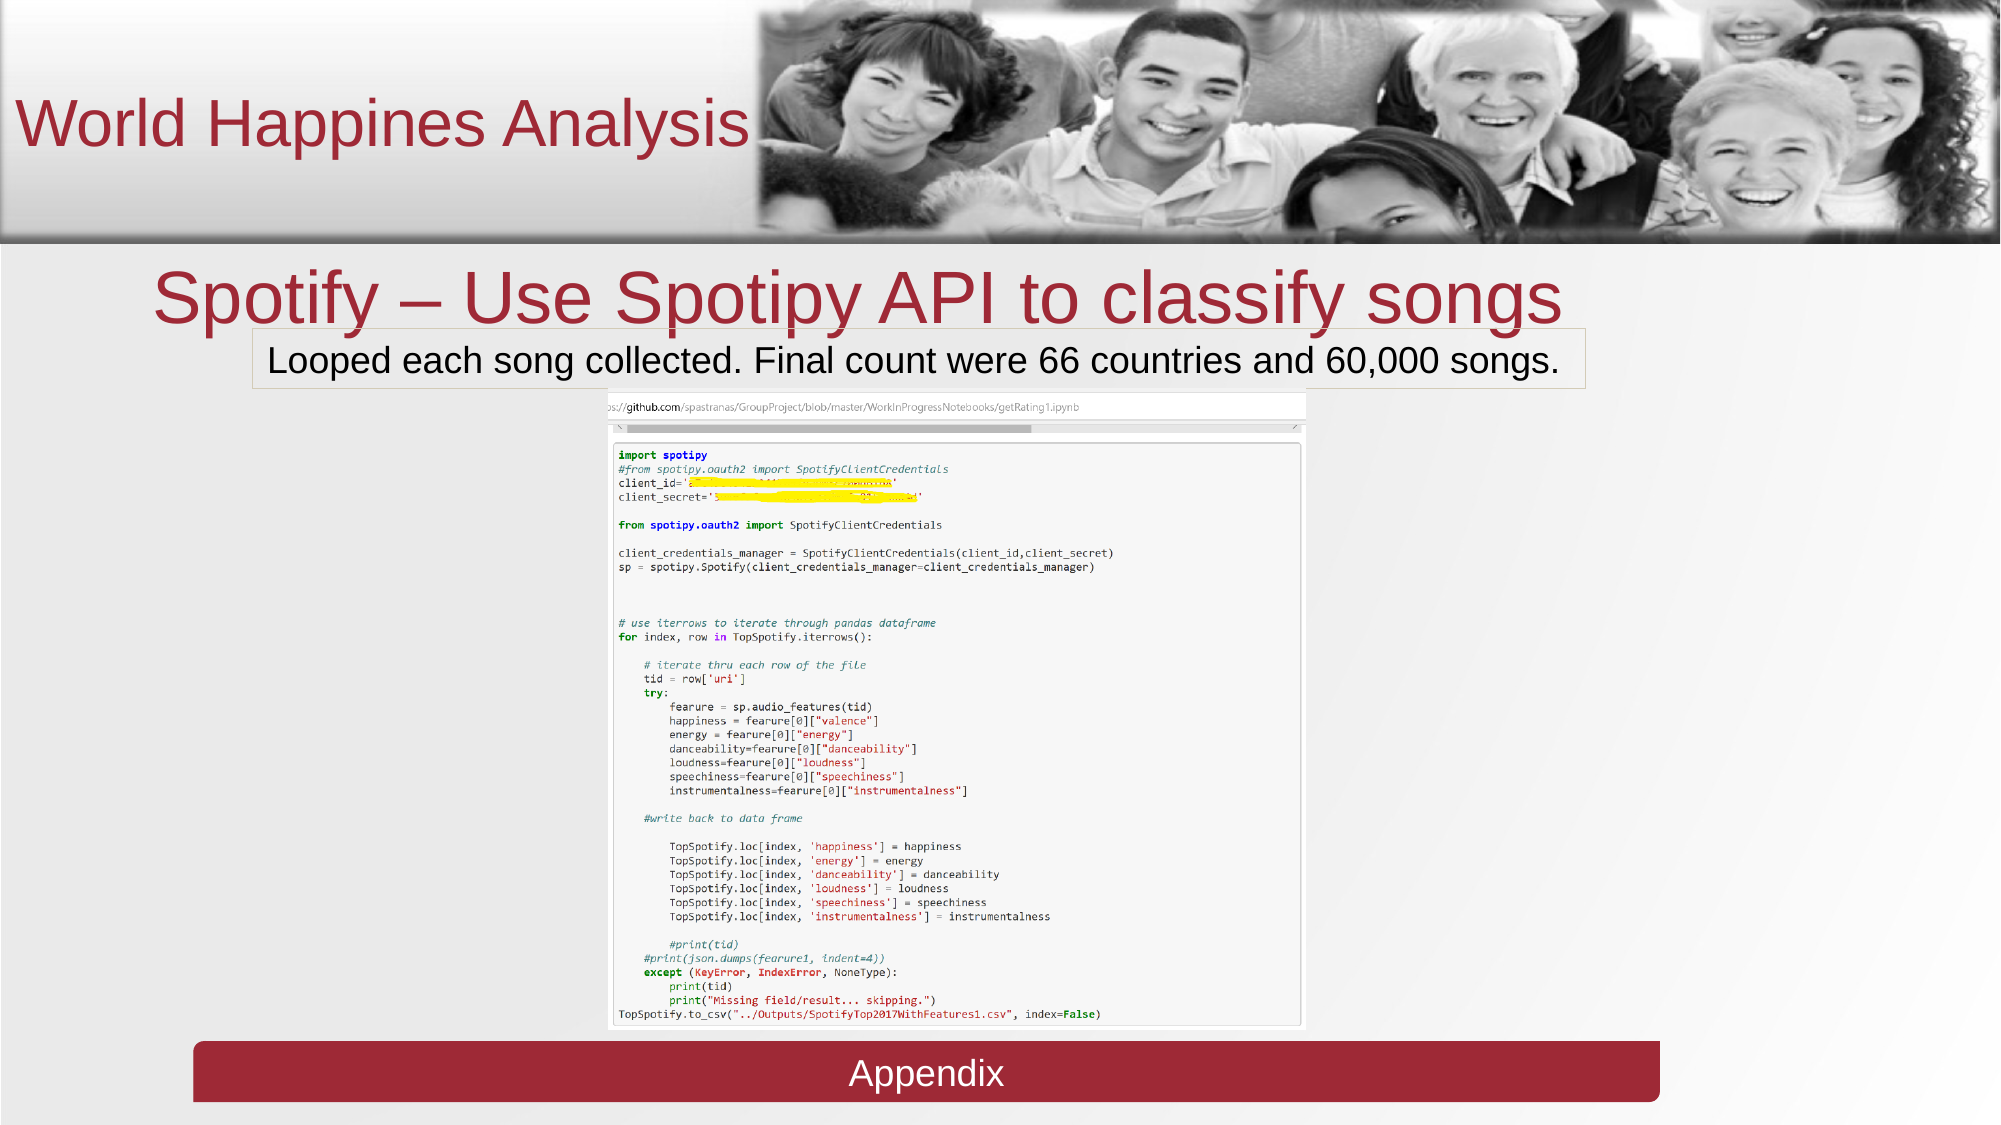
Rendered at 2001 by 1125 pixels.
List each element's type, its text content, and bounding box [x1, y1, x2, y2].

text_box Looped each song collected. Final count were 66 countries and 60,000 songs. [252, 328, 1586, 389]
text_box Appendix [193, 1040, 1660, 1103]
title Spotify – Use Spotipy API to classify songs [137, 241, 1863, 348]
text_box World Happines Analysis [0, 23, 752, 217]
picture [0, 0, 2001, 1125]
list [608, 388, 1306, 1030]
